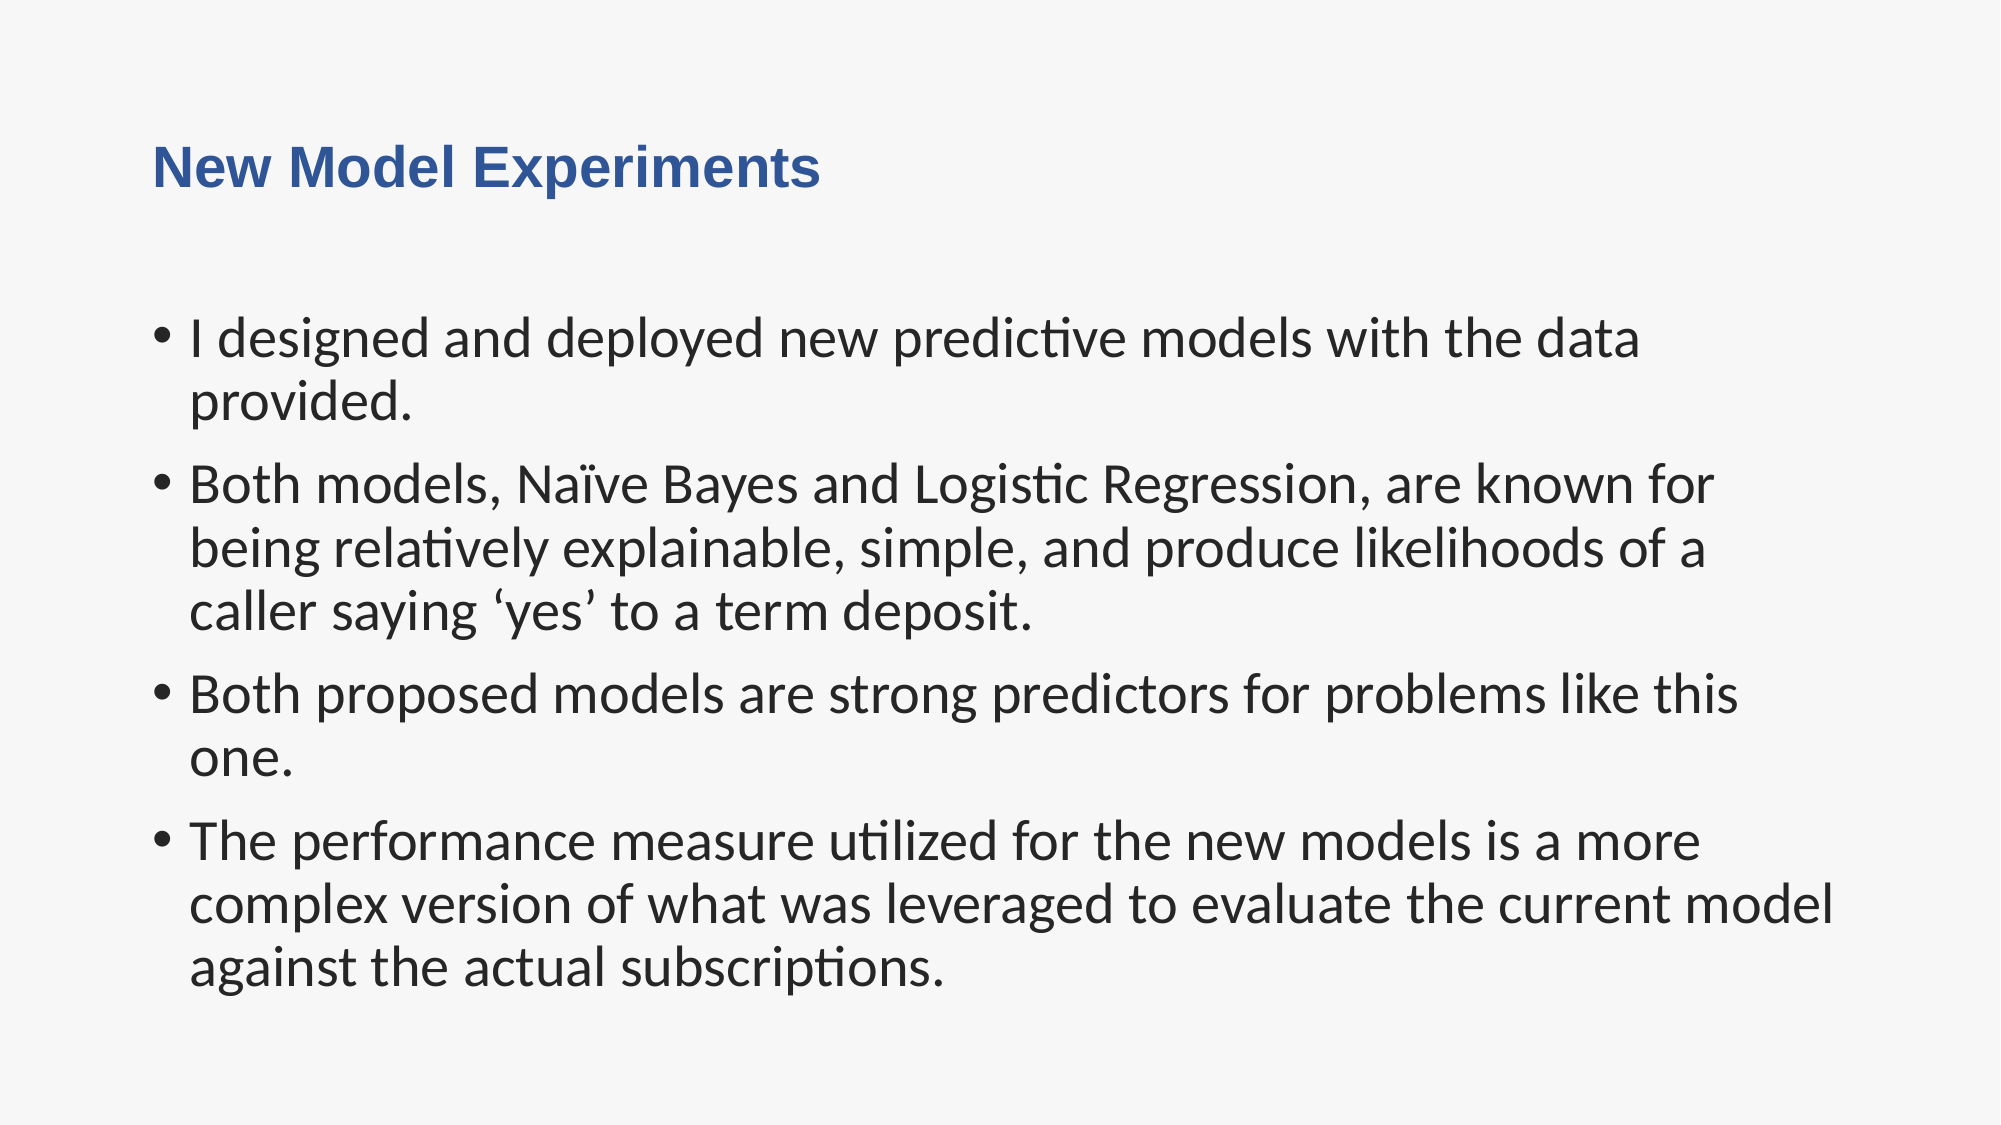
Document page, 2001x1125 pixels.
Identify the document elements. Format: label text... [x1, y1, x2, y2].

list I designed and deployed new predictive models with the data provided. Both models, Naïve Bayes and Logistic Regression, are known for being relatively explainable, simple, and produce likelihoods of a caller saying ‘yes’ to a term deposit. Both proposed models are strong predictors for problems like this one. The performance measure utilized for the new models is a more complex version of what was leveraged to evaluate the current model against the actual subscriptions. [137, 299, 1863, 1014]
title New Model Experiments [137, 59, 1863, 278]
